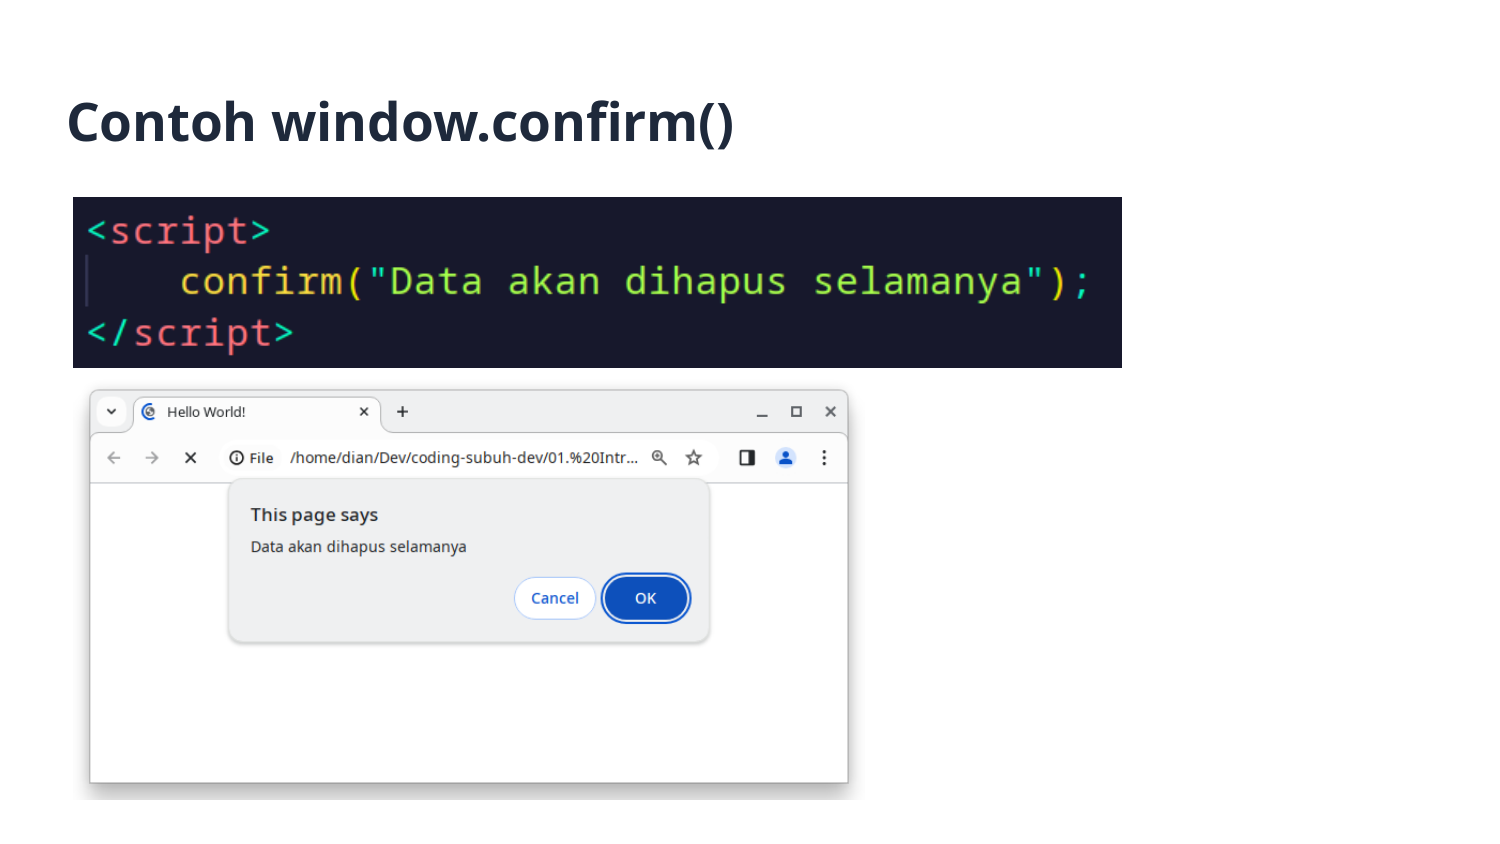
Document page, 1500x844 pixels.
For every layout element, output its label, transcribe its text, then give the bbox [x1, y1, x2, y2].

picture [73, 197, 1123, 369]
picture [73, 373, 866, 800]
title Contoh window.confirm() [51, 72, 1449, 167]
